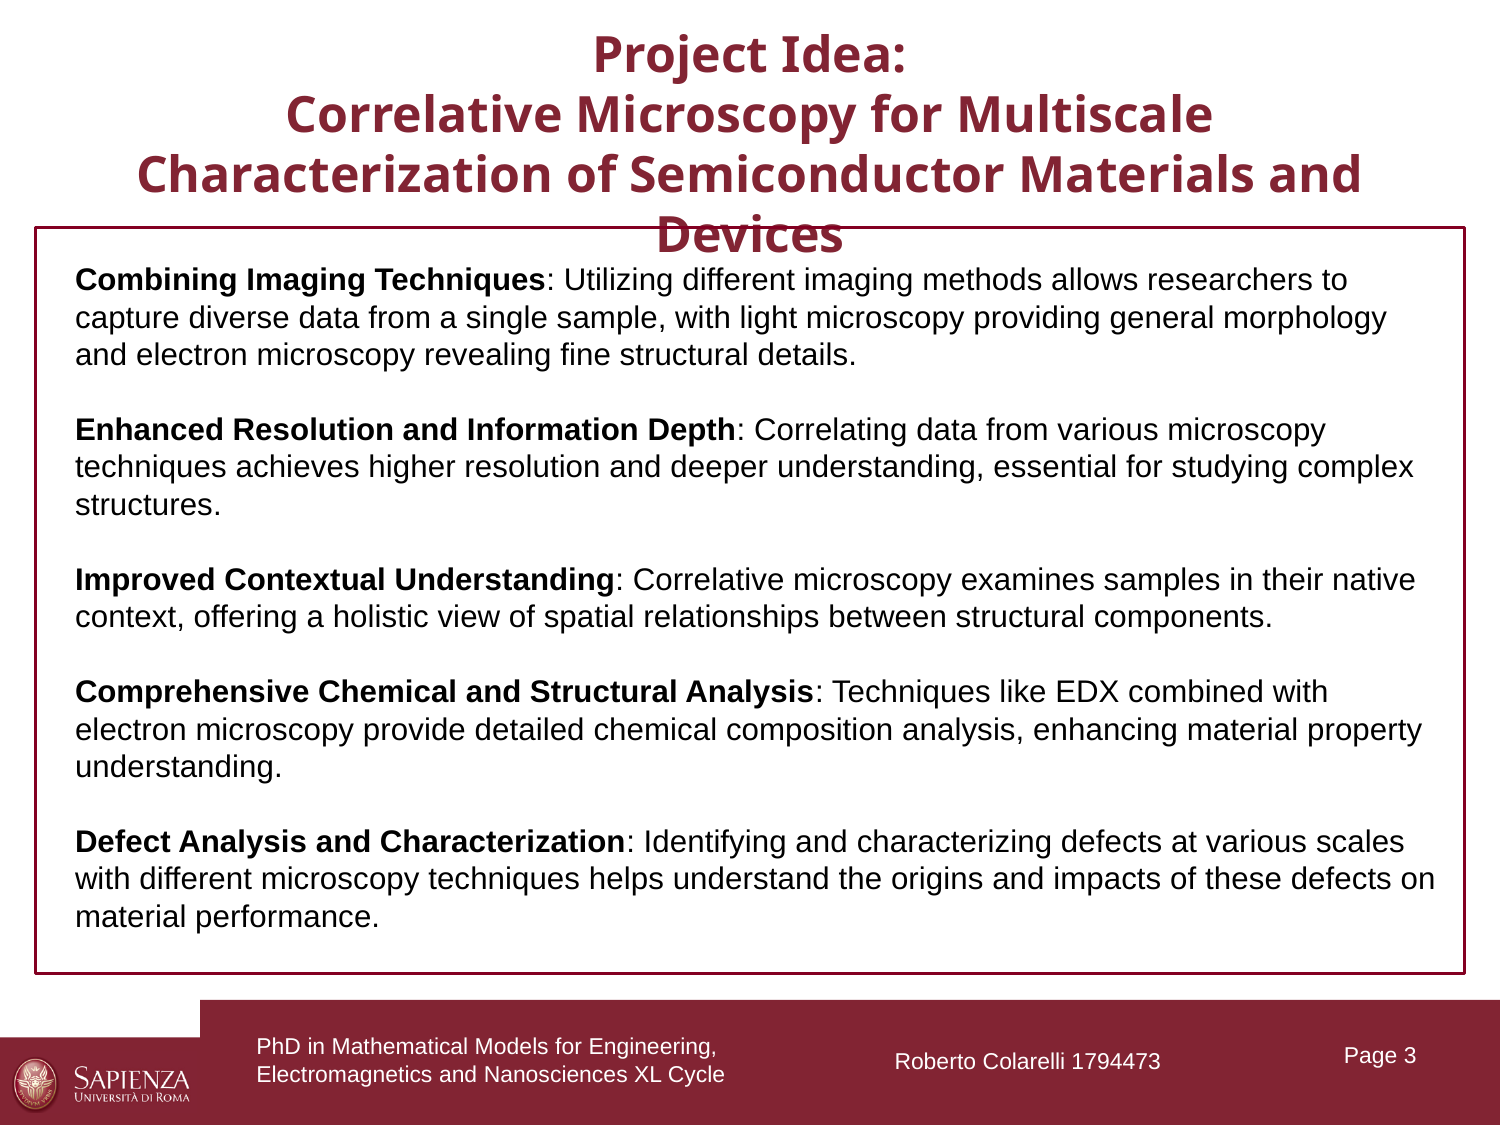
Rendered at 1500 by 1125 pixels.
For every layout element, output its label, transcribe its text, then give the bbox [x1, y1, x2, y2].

text_box Project Idea: Correlative Microscopy for Multiscale Characterization of Semiconductor Materials and Devices [72, 14, 1428, 161]
picture [10, 1051, 197, 1113]
text_box Roberto Colarelli 1794473 [879, 1039, 1119, 1082]
slide_number Page 3 [1119, 1033, 1432, 1109]
text_box PhD in Mathematical Models for Engineering, Electromagnetics and Nanosciences XL Cycle [241, 1024, 786, 1094]
text_box [35, 227, 1465, 974]
